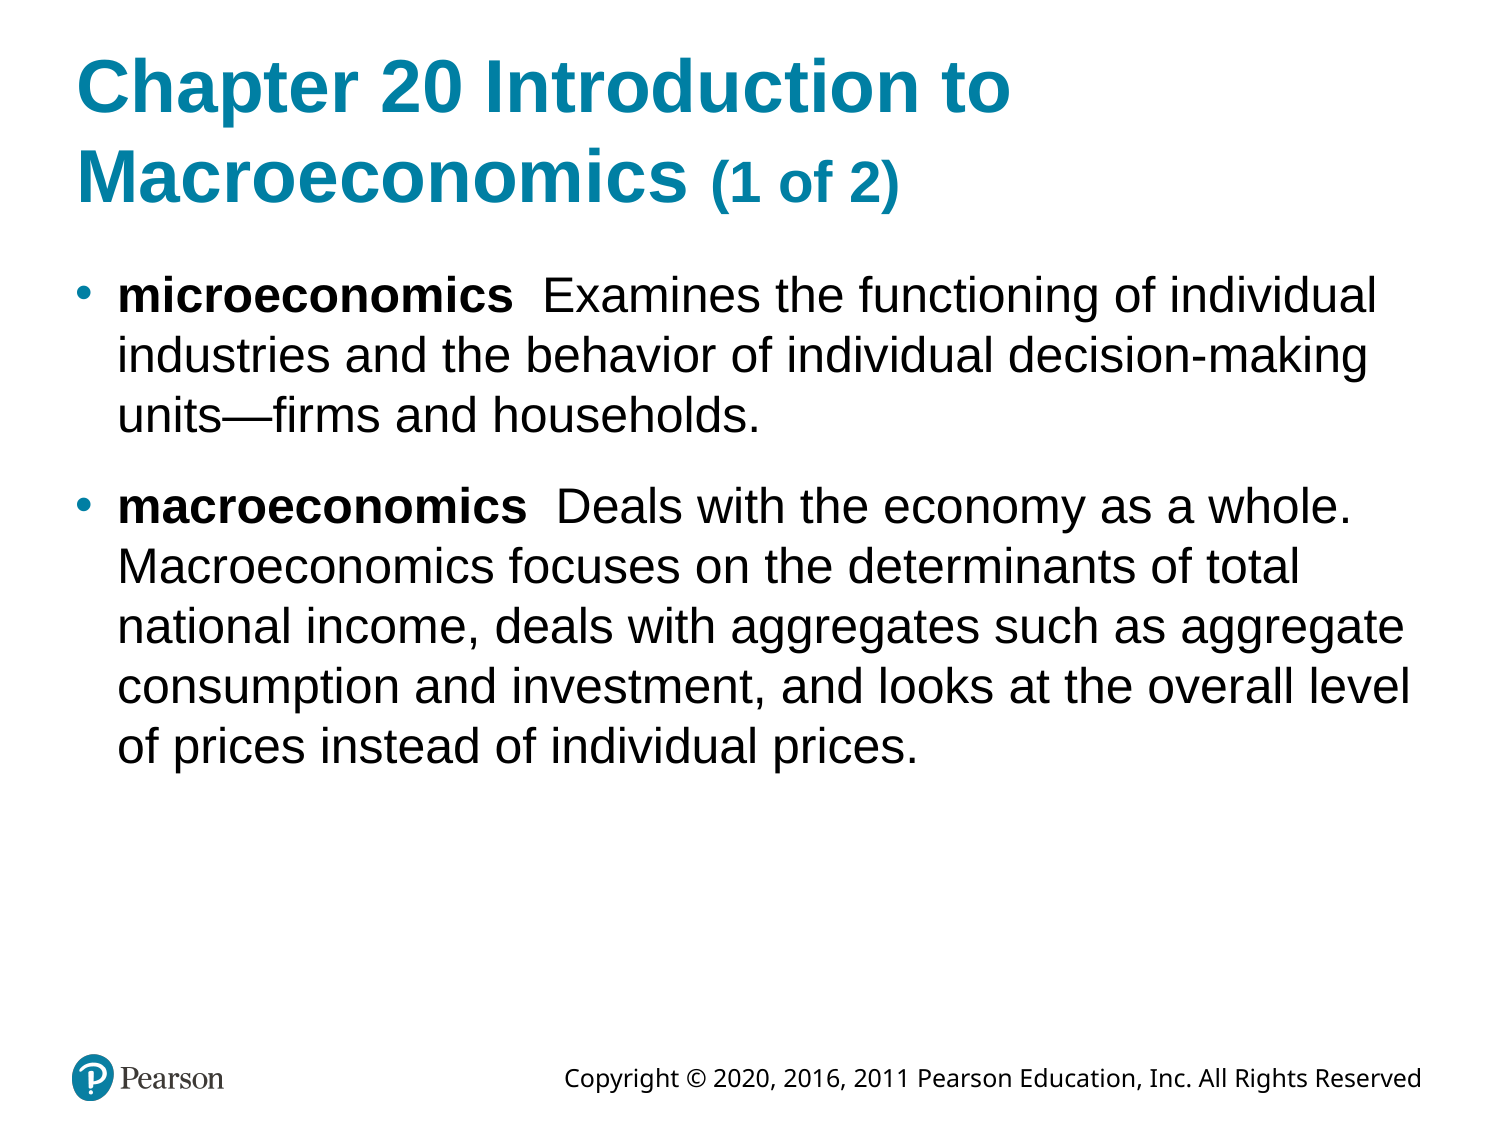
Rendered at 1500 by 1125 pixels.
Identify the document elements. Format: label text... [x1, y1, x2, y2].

picture [72, 1087, 83, 1101]
picture [72, 1054, 88, 1070]
picture [98, 1054, 224, 1101]
picture [80, 1063, 106, 1088]
title Chapter 20 Introduction to Macroeconomics (1 of 2) [76, 29, 1427, 218]
list microeconomics Examines the functioning of individual industries and the behavior of individual decision-making units—firms and households. macroeconomics Deals with the economy as a whole. Macroeconomics focuses on the determinants of total national income, deals with aggregates such as aggregate consumption and investment, and looks at the overall level of prices instead of individual prices. [75, 262, 1425, 901]
